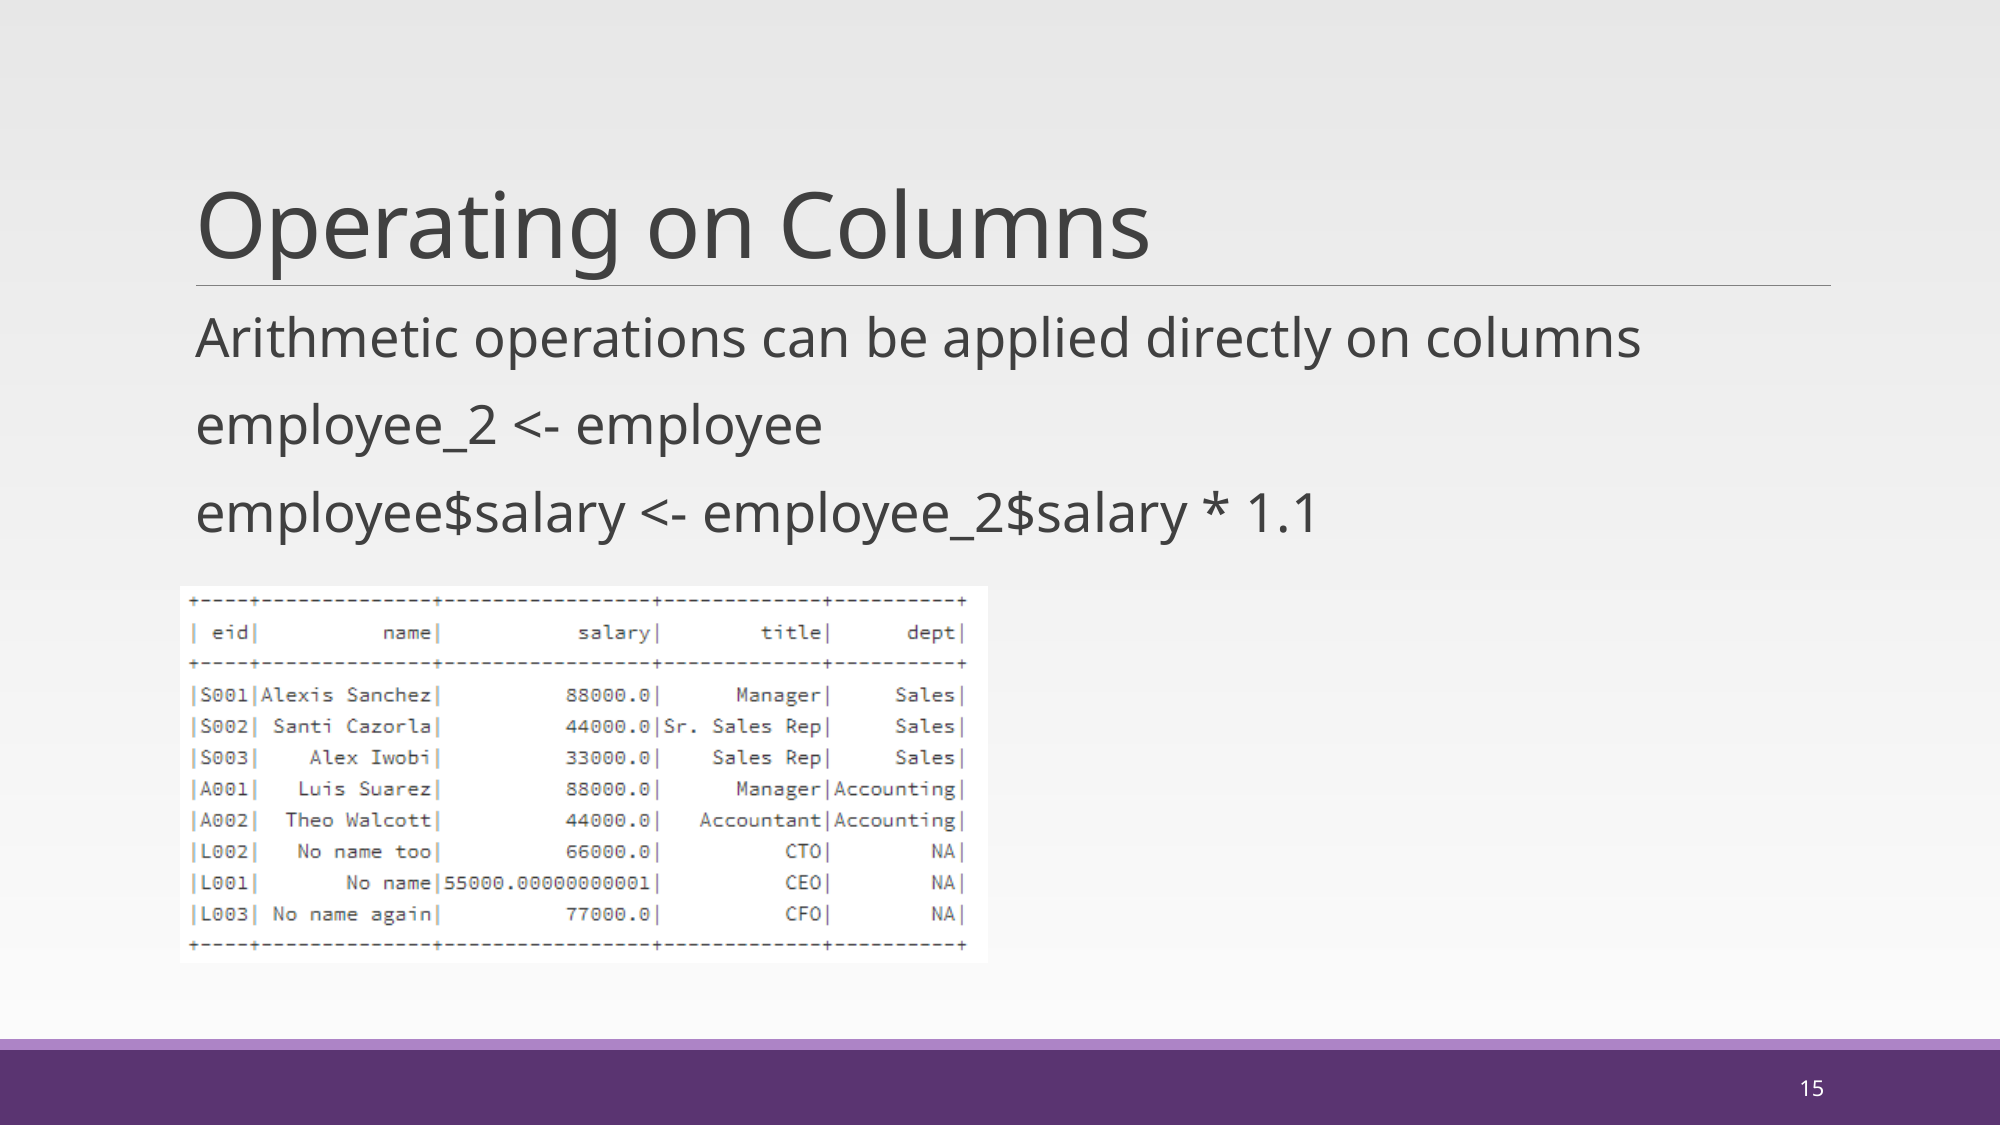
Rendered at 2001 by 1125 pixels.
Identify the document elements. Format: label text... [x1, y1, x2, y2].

picture [179, 586, 988, 963]
slide_number 15 [1624, 1059, 1840, 1120]
title Operating on Columns [180, 47, 1830, 285]
list Arithmetic operations can be applied directly on columns employee_2 <- employee employee$salary <- employee_2$salary * 1.1 [180, 302, 1830, 963]
